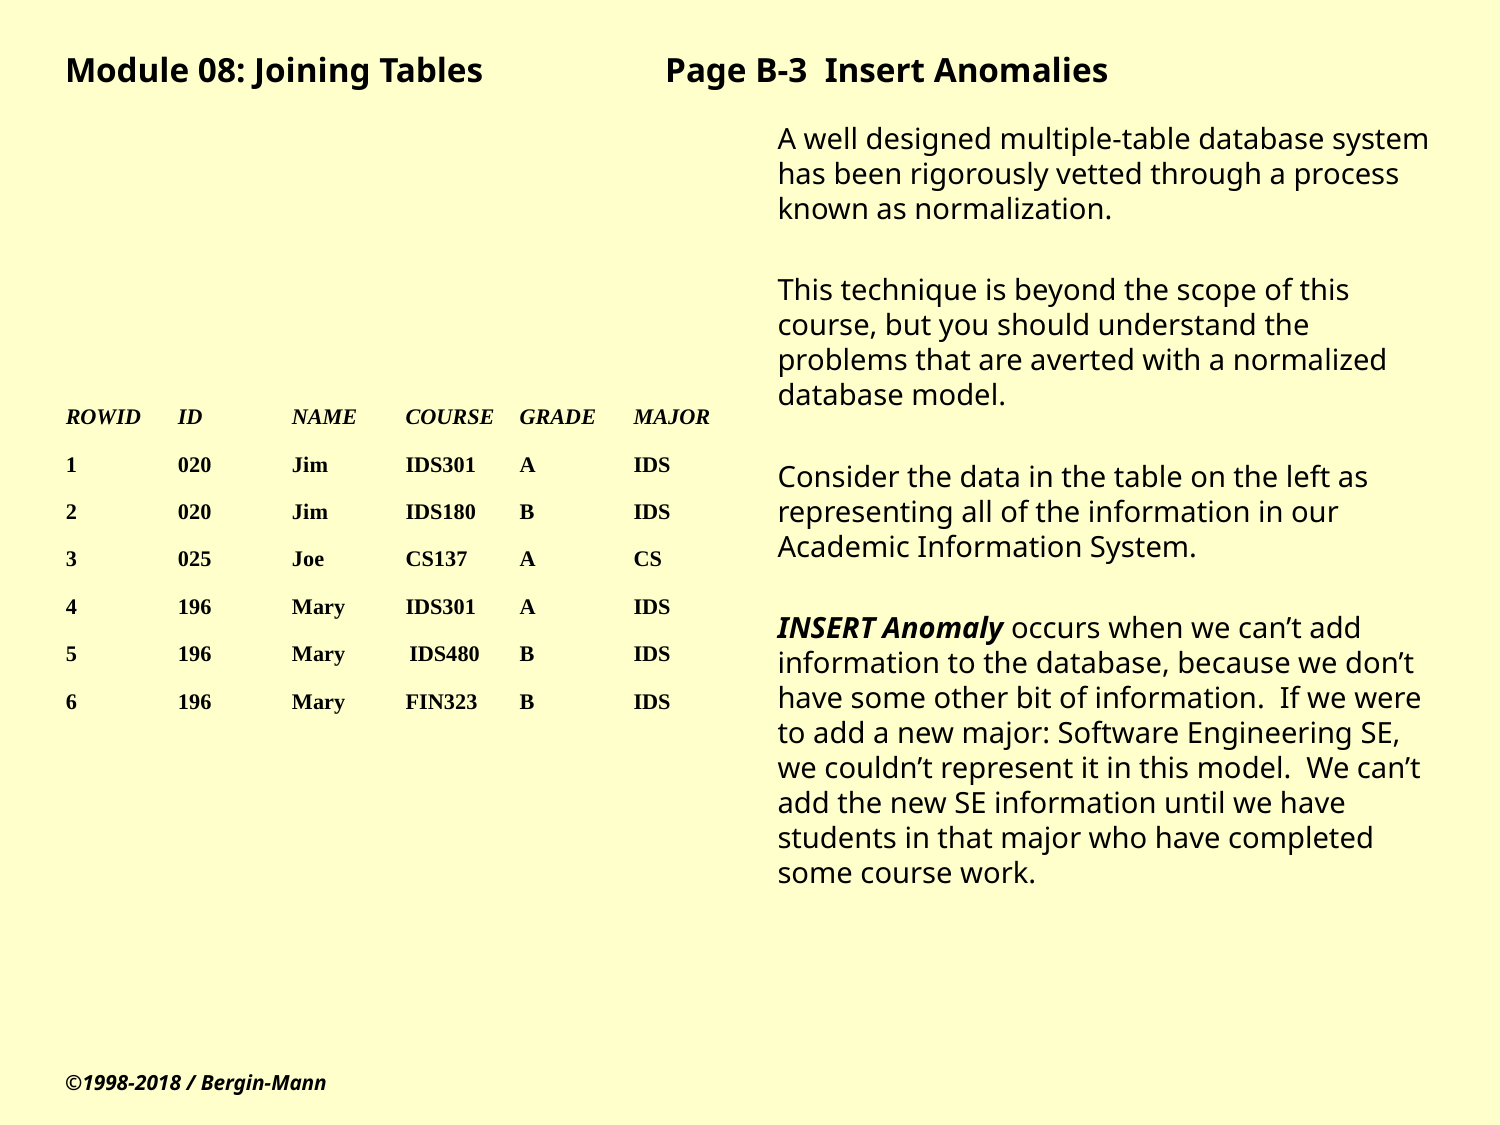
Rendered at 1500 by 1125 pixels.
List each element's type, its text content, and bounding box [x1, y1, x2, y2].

slide_number ©1998-2018 / Bergin-Mann [50, 1062, 425, 1100]
list A well designed multiple-table database system has been rigorously vetted through a process known as normalization. This technique is beyond the scope of this course, but you should understand the problems that are averted with a normalized database model. Consider the data in the table on the left as representing all of the information in our Academic Information System. INSERT Anomaly occurs when we can’t add information to the database, because we don’t have some other bit of information. If we were to add a new major: Software Engineering SE, we couldn’t represent it in this model. We can’t add the new SE information until we have students in that major who have completed some course work. [762, 112, 1450, 1050]
title Module 08: Joining Tables Page B-3 Insert Anomalies [50, 37, 1450, 100]
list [50, 403, 737, 759]
